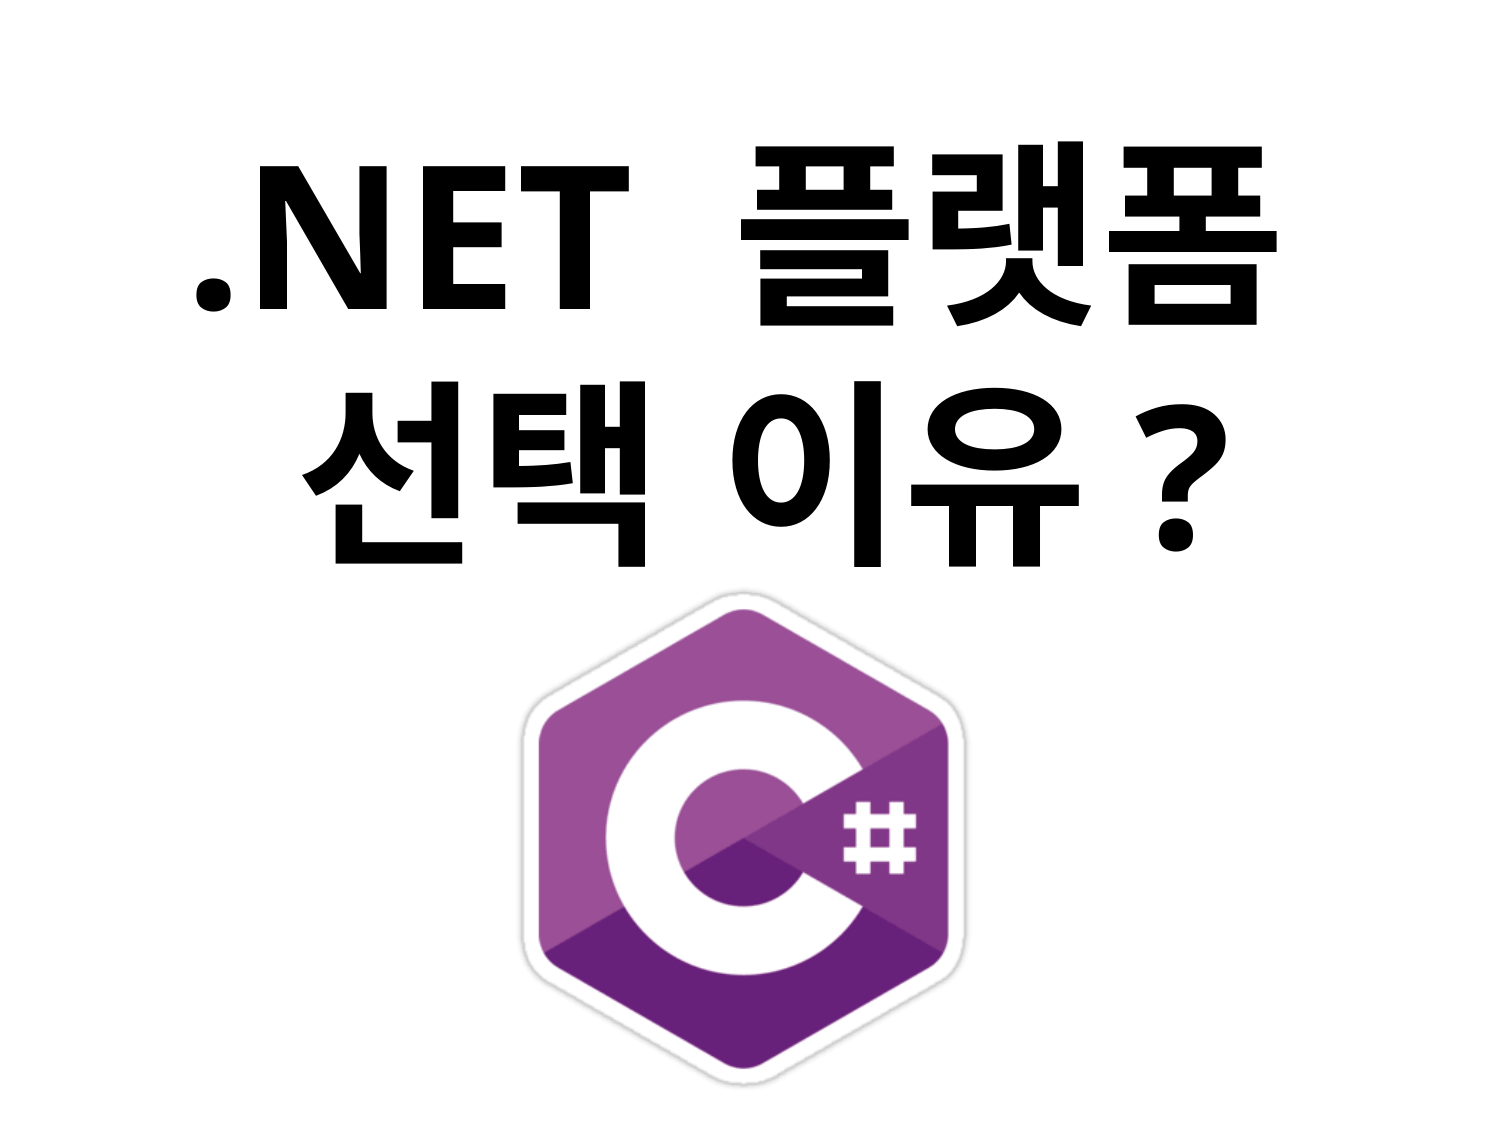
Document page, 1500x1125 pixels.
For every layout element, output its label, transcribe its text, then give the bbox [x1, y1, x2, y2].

text_box .NET 플랫폼 선택 이유? [170, 101, 1357, 597]
picture [478, 574, 1011, 1107]
